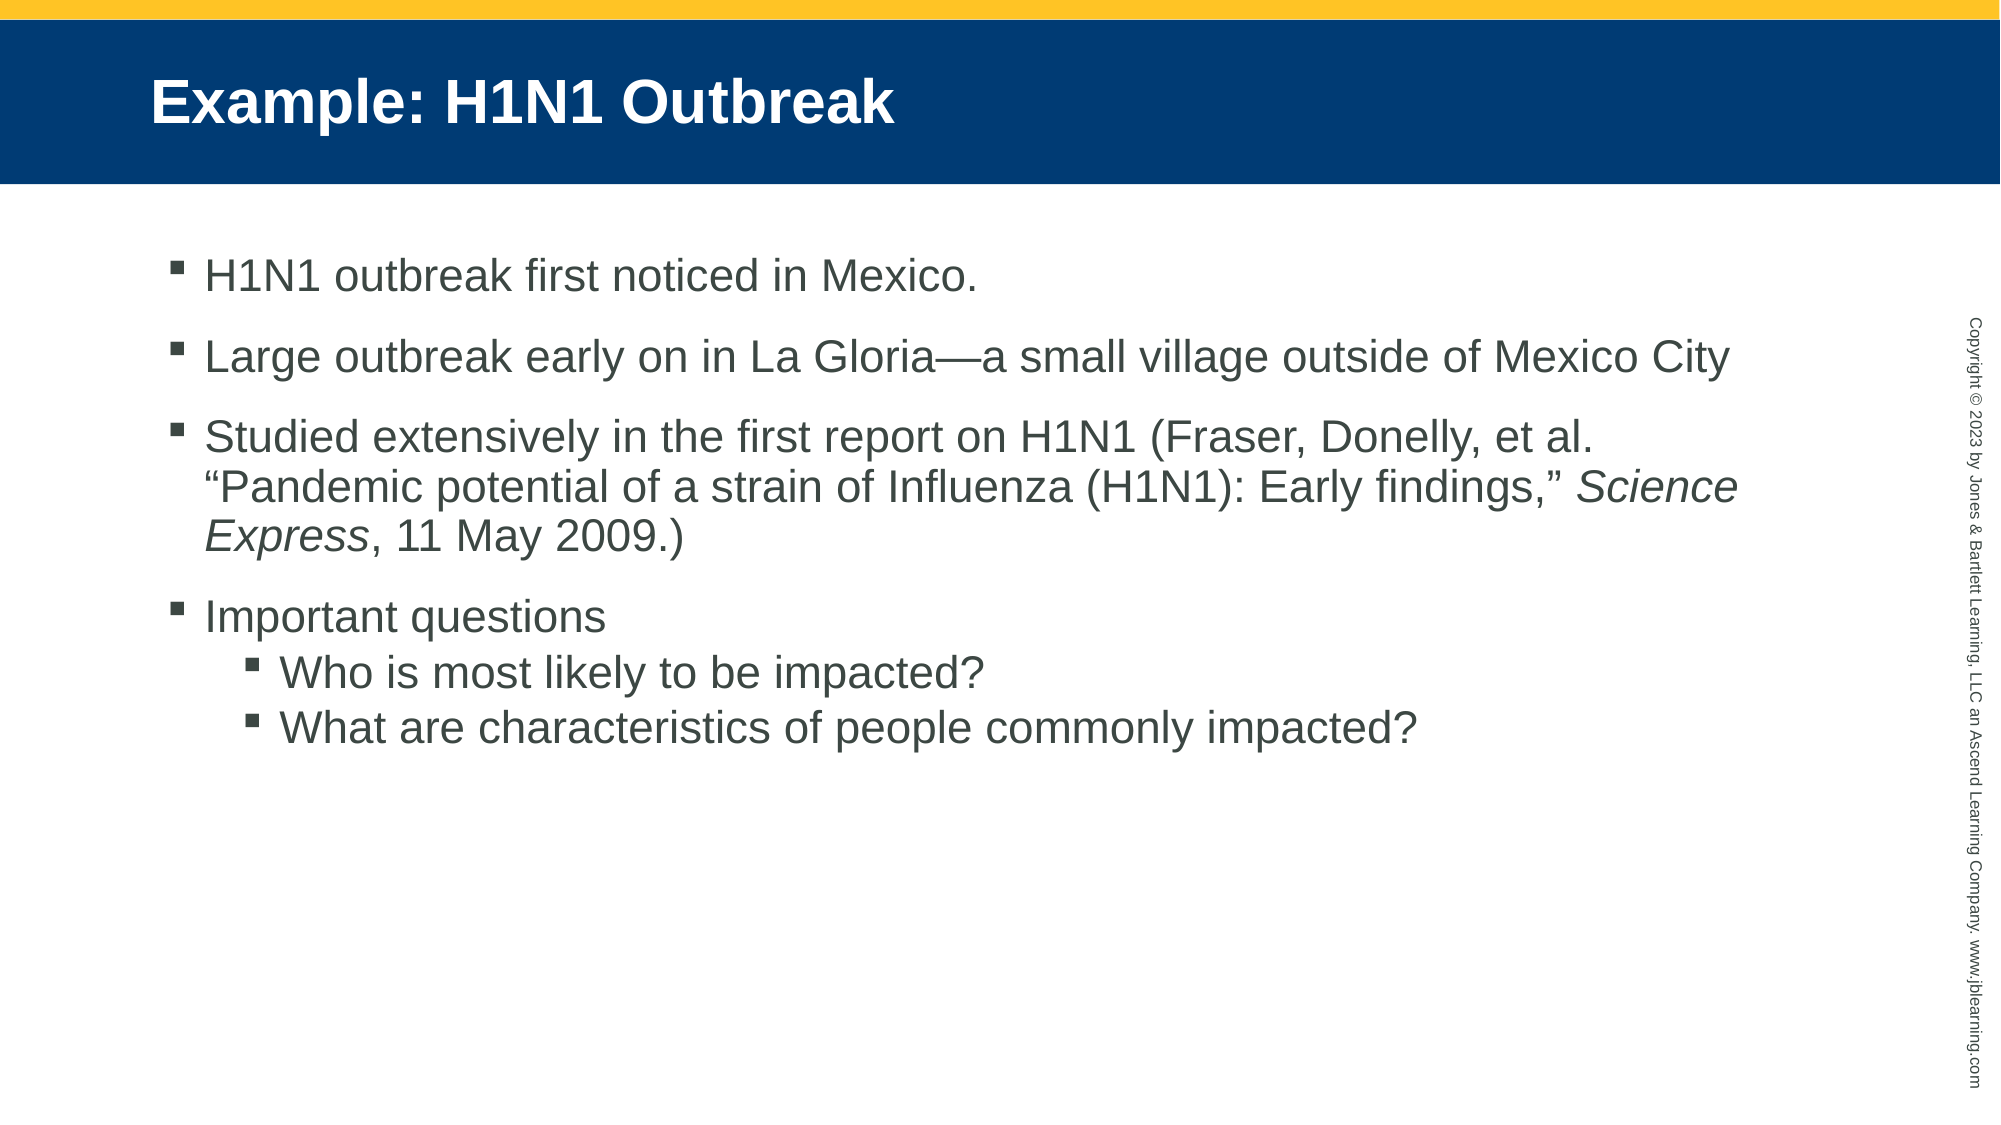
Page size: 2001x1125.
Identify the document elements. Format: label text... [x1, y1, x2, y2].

title Example: H1N1 Outbreak [0, 19, 2000, 185]
list H1N1 outbreak first noticed in Mexico. Large outbreak early on in La Gloria—a small village outside of Mexico City Studied extensively in the first report on H1N1 (Fraser, Donelly, et al. “Pandemic potential of a strain of Influenza (H1N1): Early findings,” Science Express, 11 May 2009.) Important questions Who is most likely to be impacted? What are characteristics of people commonly impacted? [151, 244, 1840, 1016]
